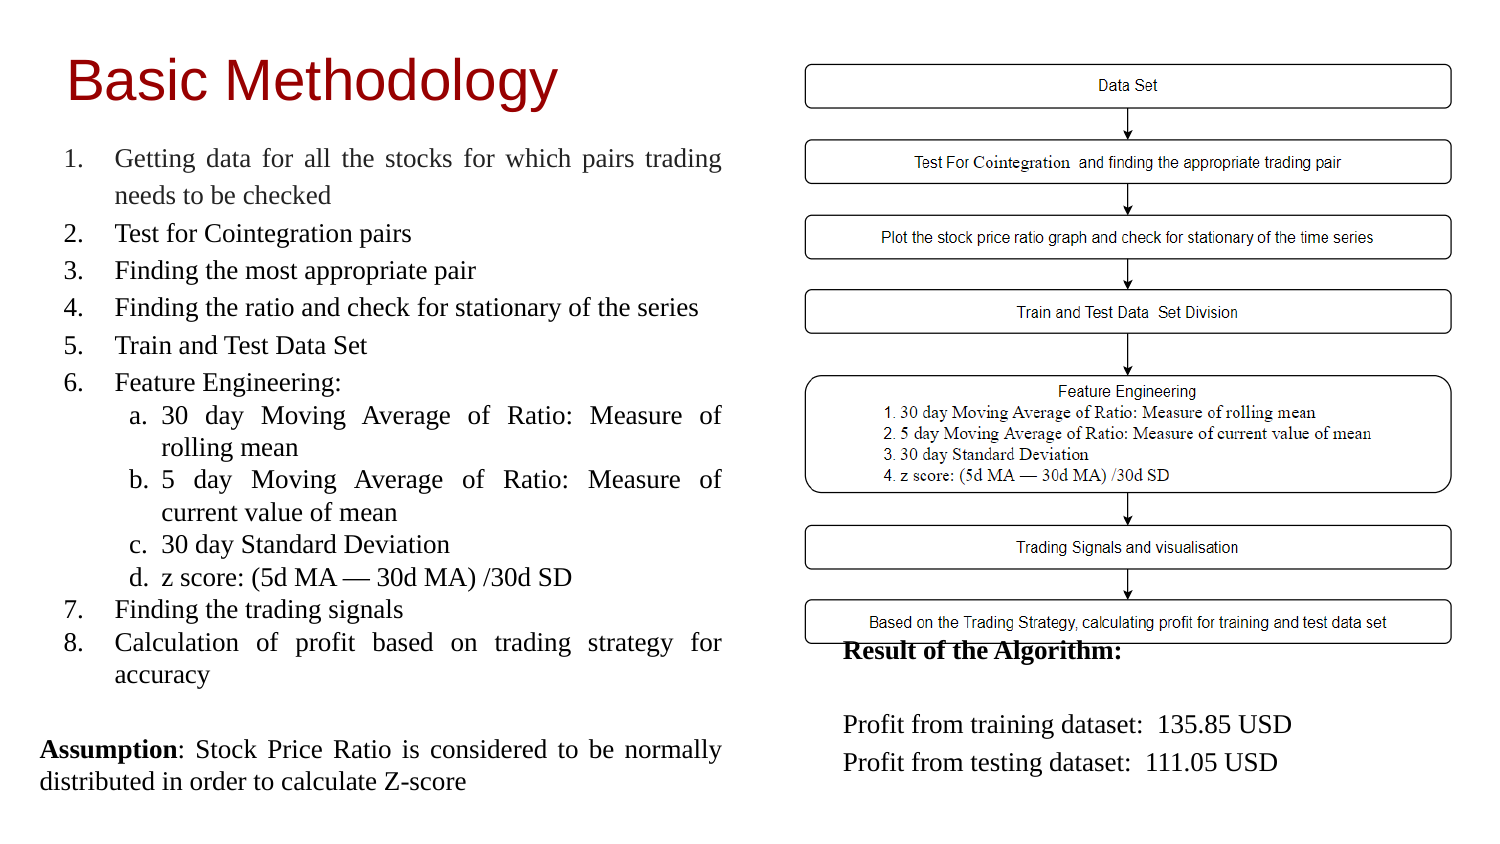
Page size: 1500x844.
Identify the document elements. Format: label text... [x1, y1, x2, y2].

title Basic Methodology [51, 26, 1449, 121]
picture [766, 46, 1481, 668]
list Getting data for all the stocks for which pairs trading needs to be checked Test for Cointegration pairs Finding the most appropriate pair Finding the ratio and check for stationary of the series Train and Test Data Set Feature Engineering: 30 day Moving Average of Ratio: Measure of rolling mean 5 day Moving Average of Ratio: Measure of current value of mean 30 day Standard Deviation z score: (5d MA — 30d MA) /30d SD Finding the trading signals Calculation of profit based on trading strategy for accuracy Assumption: Stock Price Ratio is considered to be normally distributed in order to calculate Z-score [24, 120, 737, 800]
list Result of the Algorithm: Profit from training dataset: 135.85 USD Profit from testing dataset: 111.05 USD [828, 676, 1480, 844]
